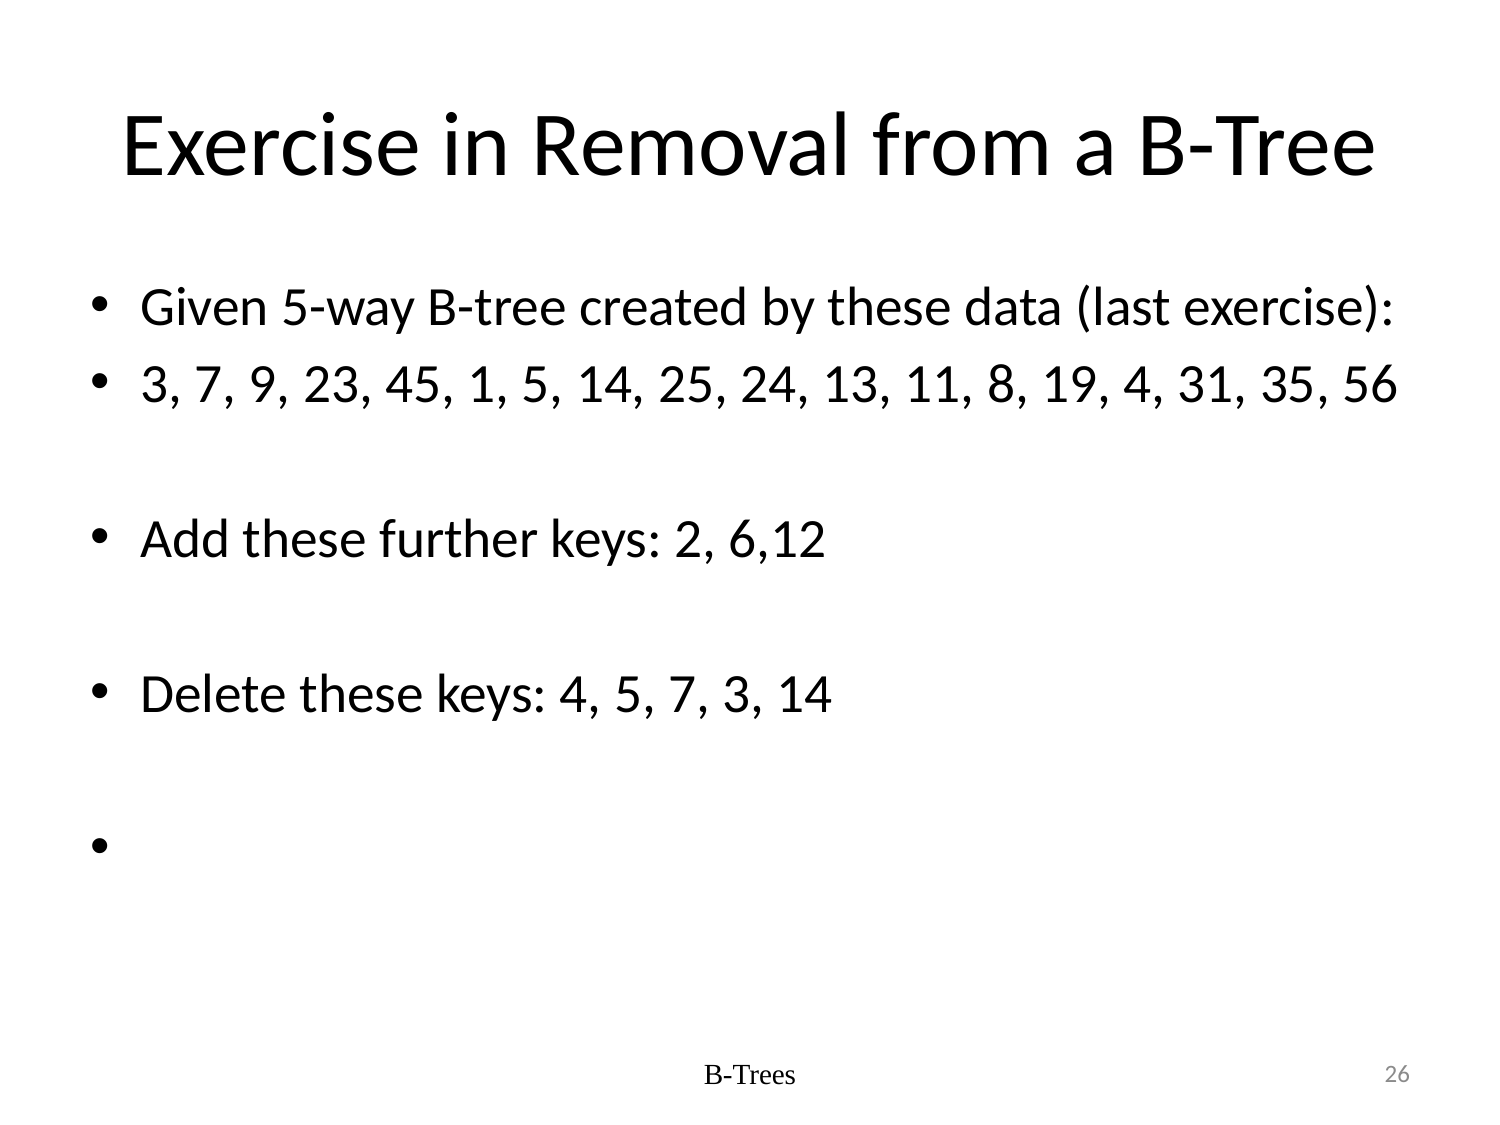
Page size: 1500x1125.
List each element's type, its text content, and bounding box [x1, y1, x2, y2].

title Exercise in Removal from a B-Tree [75, 45, 1425, 233]
list Given 5-way B-tree created by these data (last exercise): 3, 7, 9, 23, 45, 1, 5, 14, 25, 24, 13, 11, 8, 19, 4, 31, 35, 56 Add these further keys: 2, 6,12 Delete these keys: 4, 5, 7, 3, 14 [75, 262, 1425, 1005]
footer B-Trees [512, 1042, 988, 1103]
slide_number 26 [1074, 1042, 1425, 1103]
